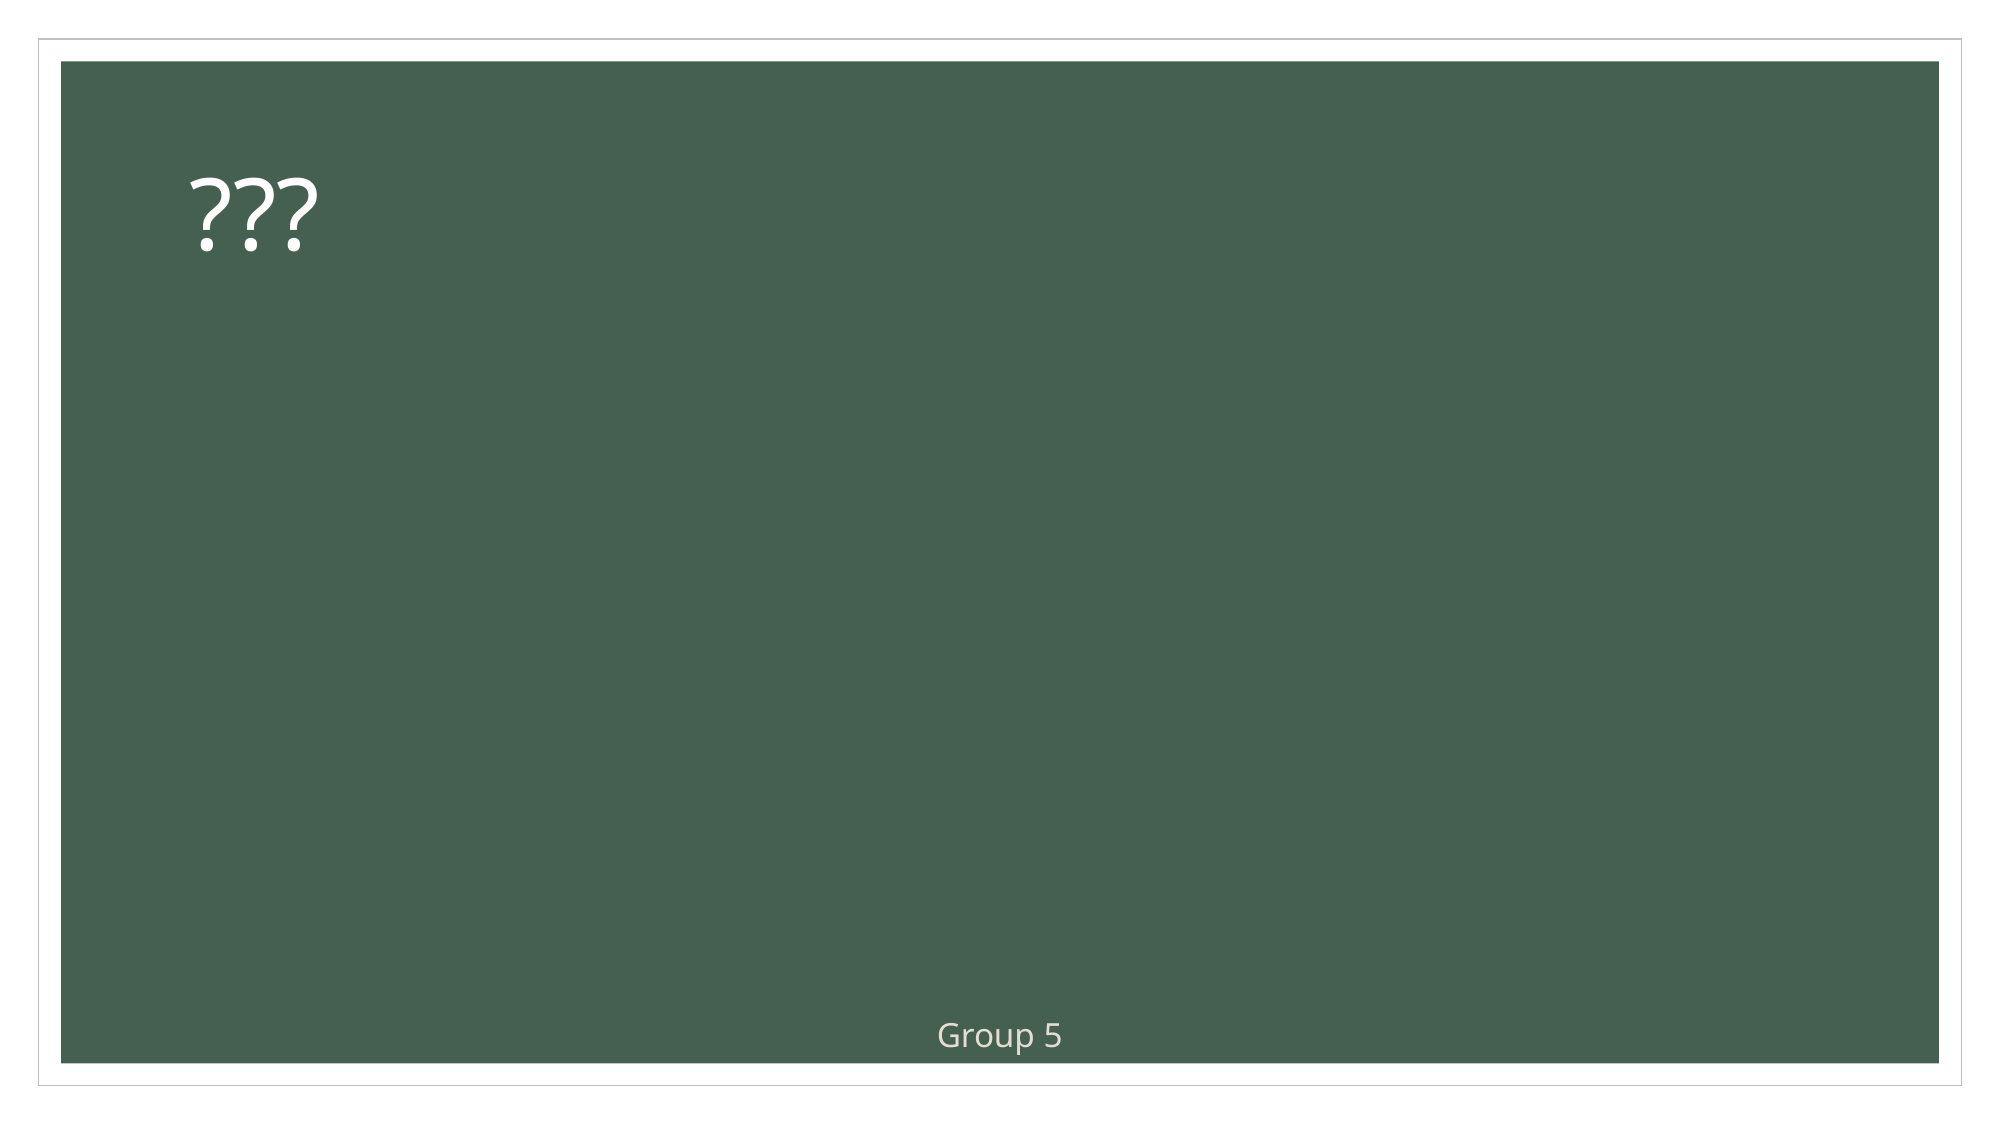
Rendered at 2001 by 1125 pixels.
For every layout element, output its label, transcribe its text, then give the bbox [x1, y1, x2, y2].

footer Group 5 [572, 1019, 1428, 1062]
title ??? [174, 105, 1825, 331]
